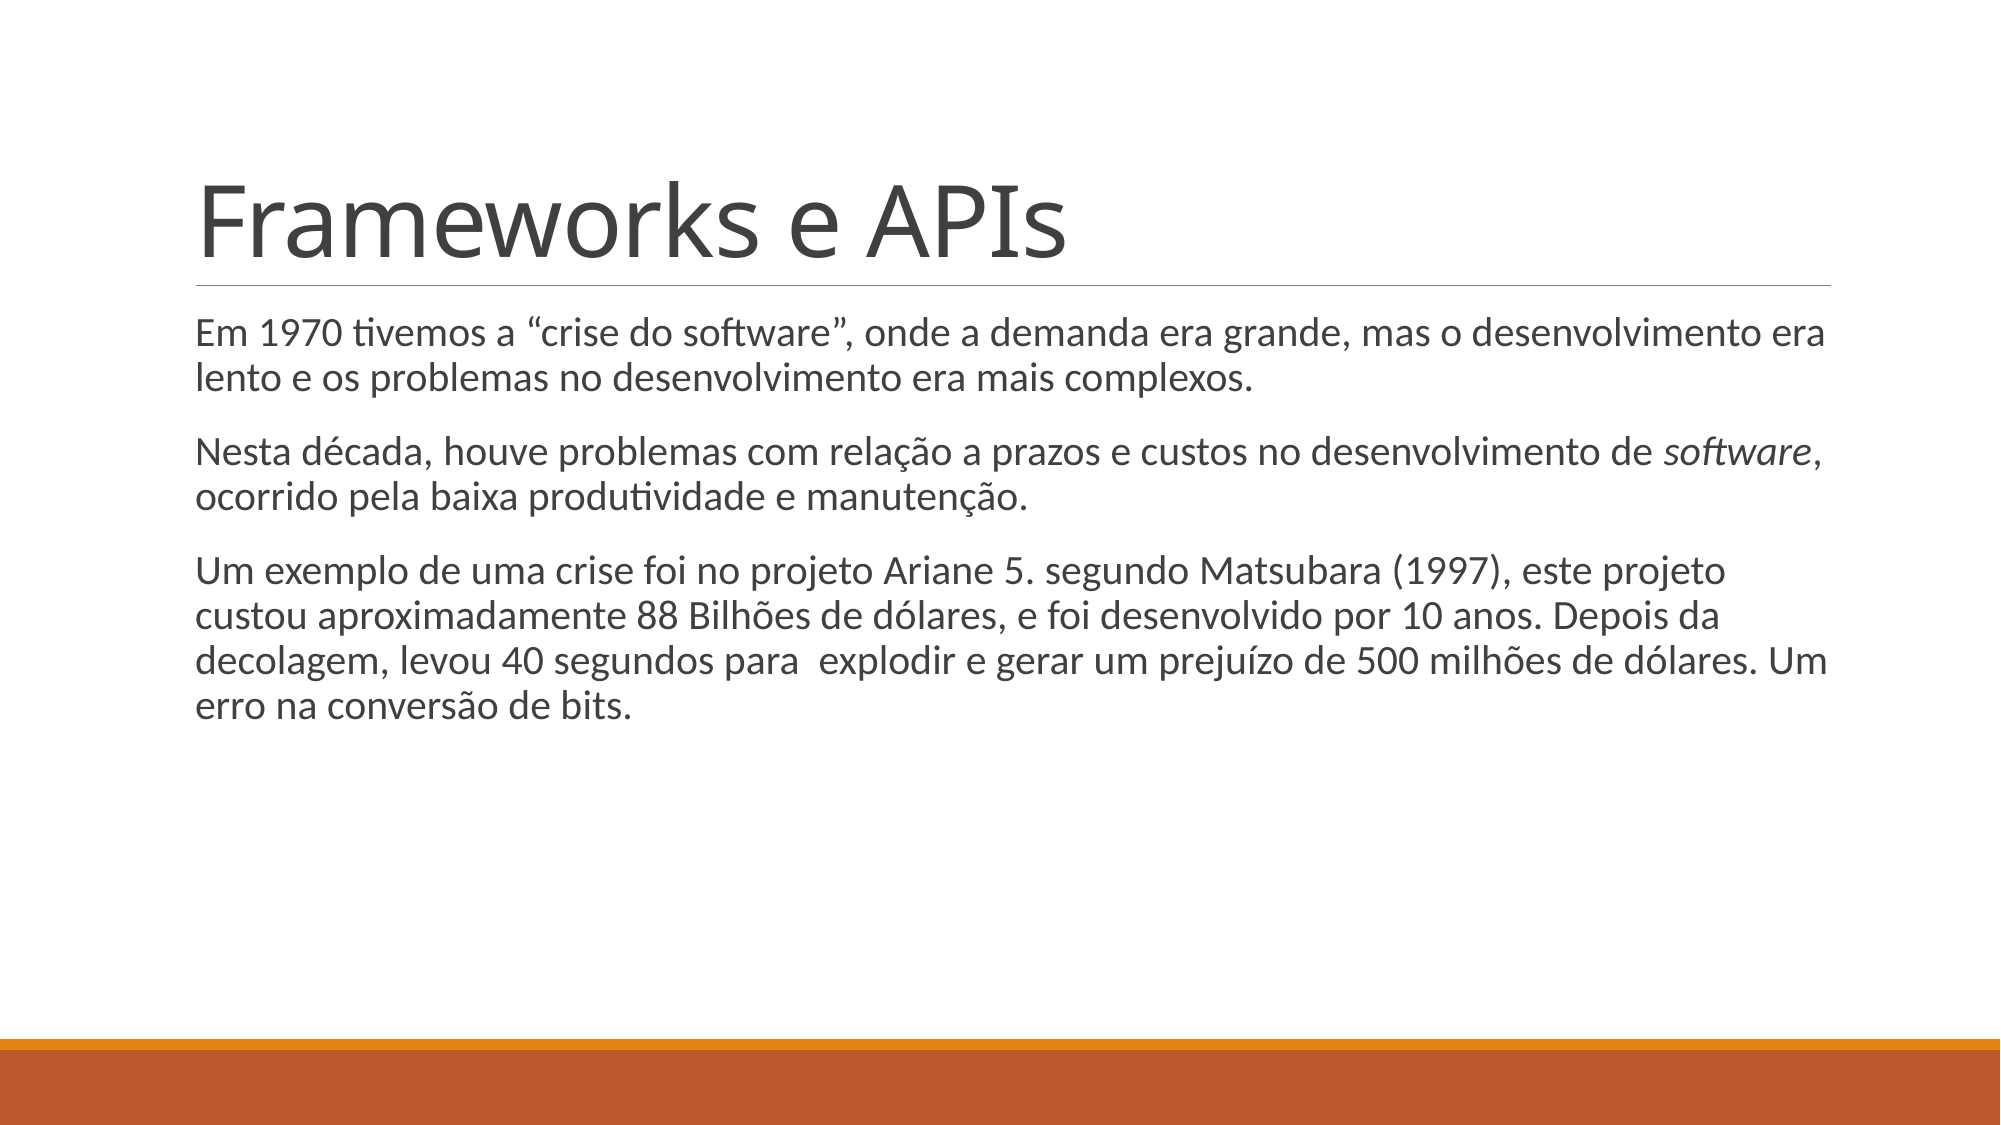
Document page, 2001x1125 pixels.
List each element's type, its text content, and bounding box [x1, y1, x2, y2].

list Em 1970 tivemos a “crise do software”, onde a demanda era grande, mas o desenvolvimento era lento e os problemas no desenvolvimento era mais complexos. Nesta década, houve problemas com relação a prazos e custos no desenvolvimento de software, ocorrido pela baixa produtividade e manutenção. Um exemplo de uma crise foi no projeto Ariane 5. segundo Matsubara (1997), este projeto custou aproximadamente 88 Bilhões de dólares, e foi desenvolvido por 10 anos. Depois da decolagem, levou 40 segundos para explodir e gerar um prejuízo de 500 milhões de dólares. Um erro na conversão de bits. [180, 302, 1830, 963]
title Frameworks e APIs [180, 47, 1830, 285]
